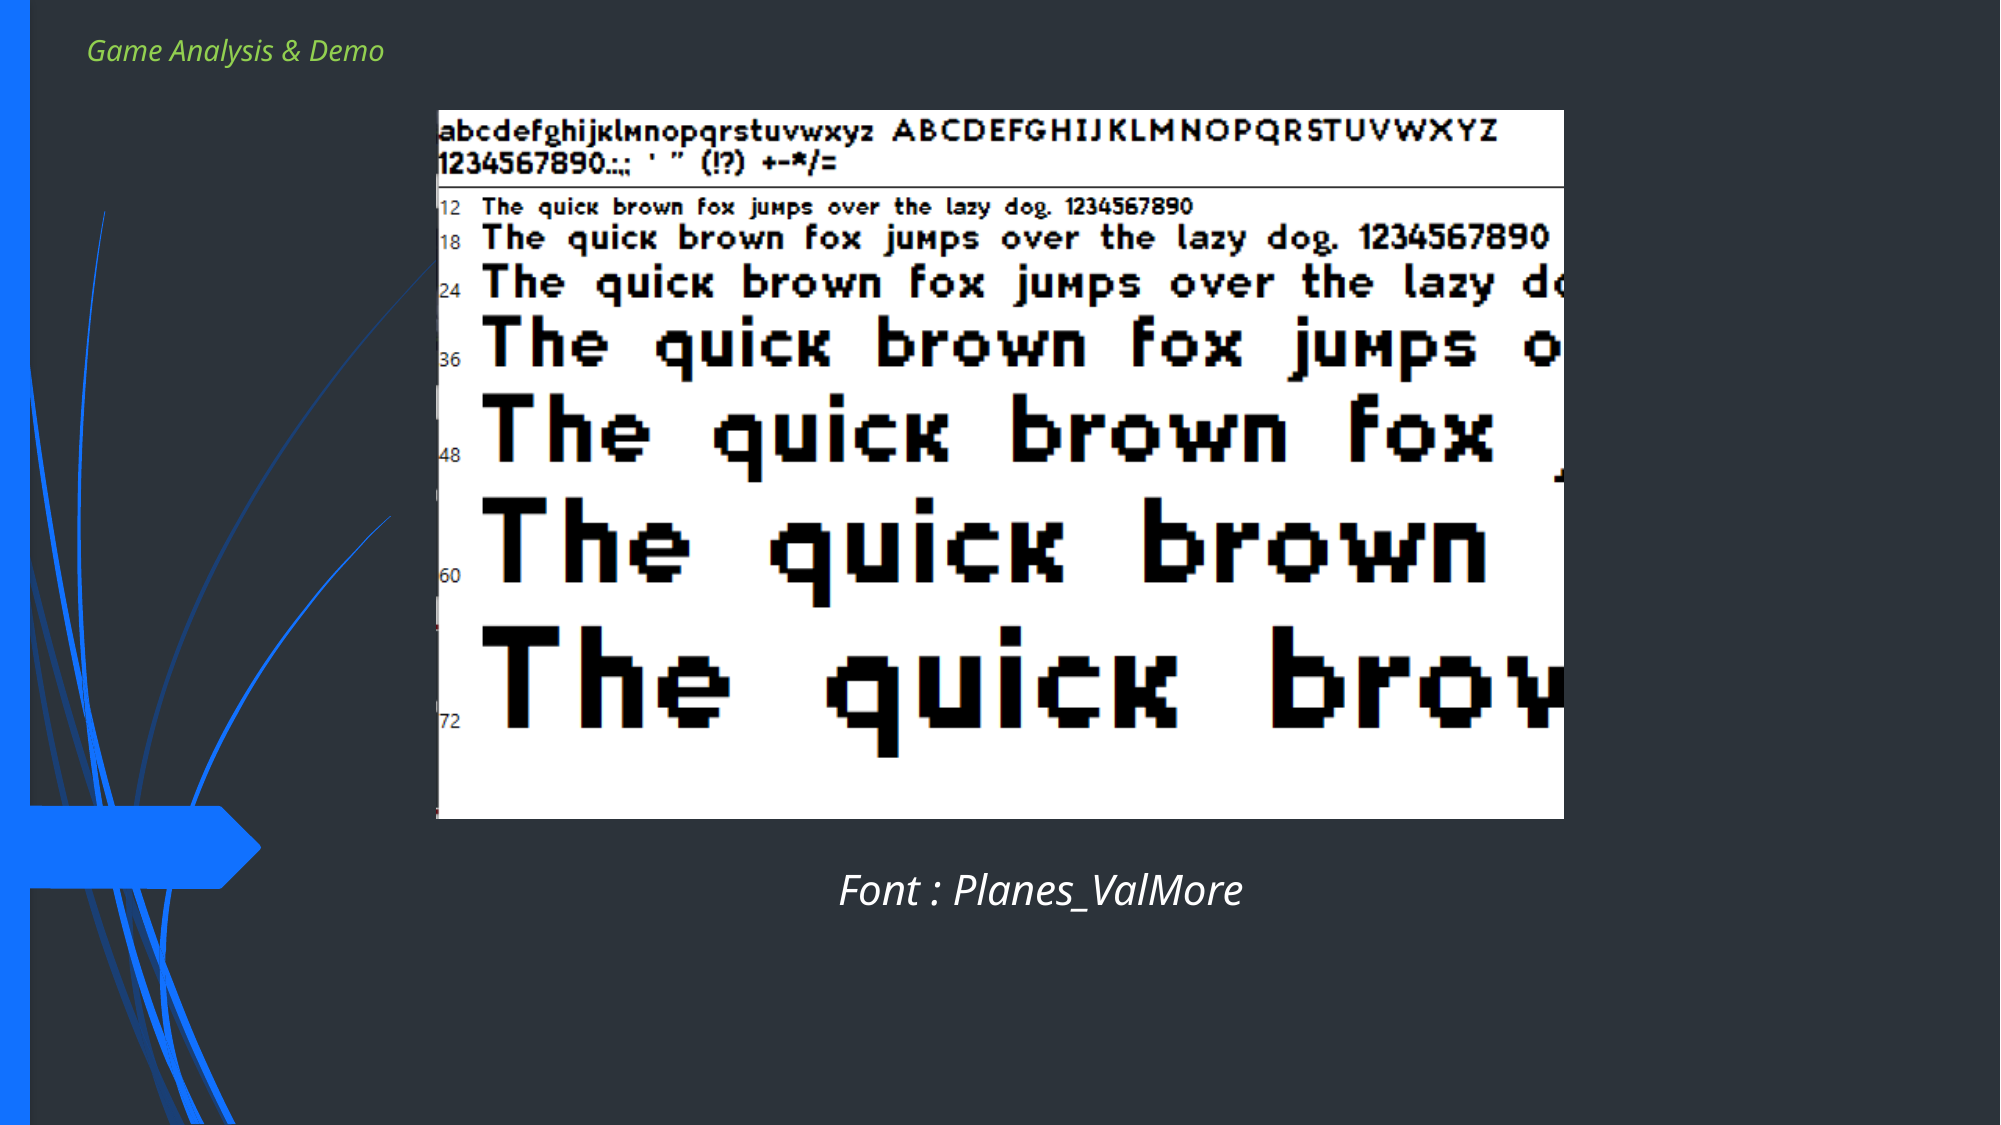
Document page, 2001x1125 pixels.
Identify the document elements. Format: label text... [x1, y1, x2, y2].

picture [436, 110, 1564, 820]
text_box Font : Planes_ValMore [823, 846, 1275, 922]
text_box Game Analysis & Demo [71, 24, 967, 163]
